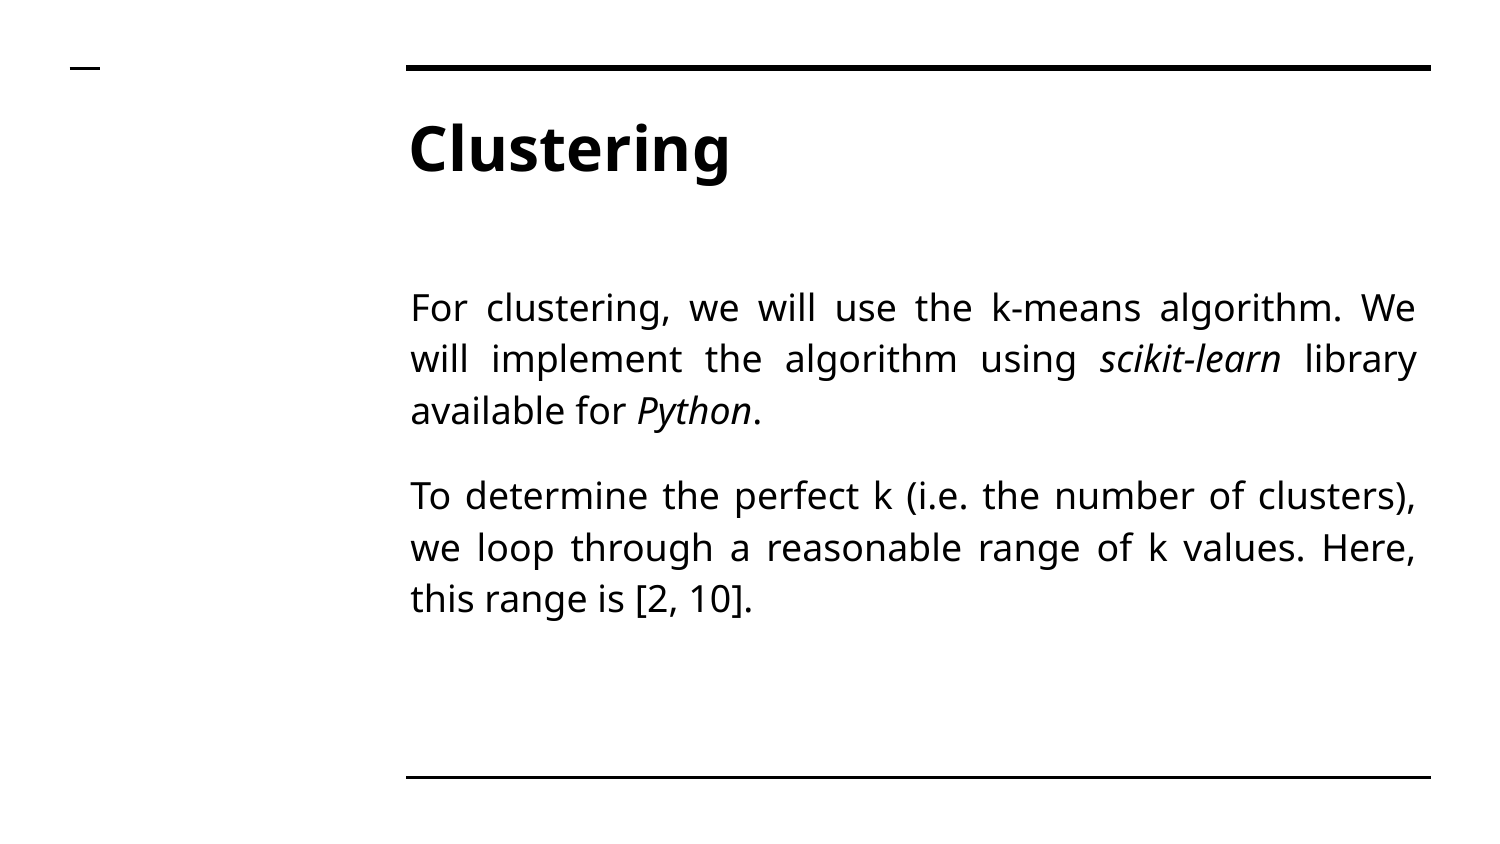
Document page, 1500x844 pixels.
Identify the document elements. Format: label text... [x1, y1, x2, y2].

title Clustering [393, 94, 1431, 199]
list For clustering, we will use the k-means algorithm. We will implement the algorithm using scikit-learn library available for Python. To determine the perfect k (i.e. the number of clusters), we loop through a reasonable range of k values. Here, this range is [2, 10]. [395, 261, 1433, 755]
